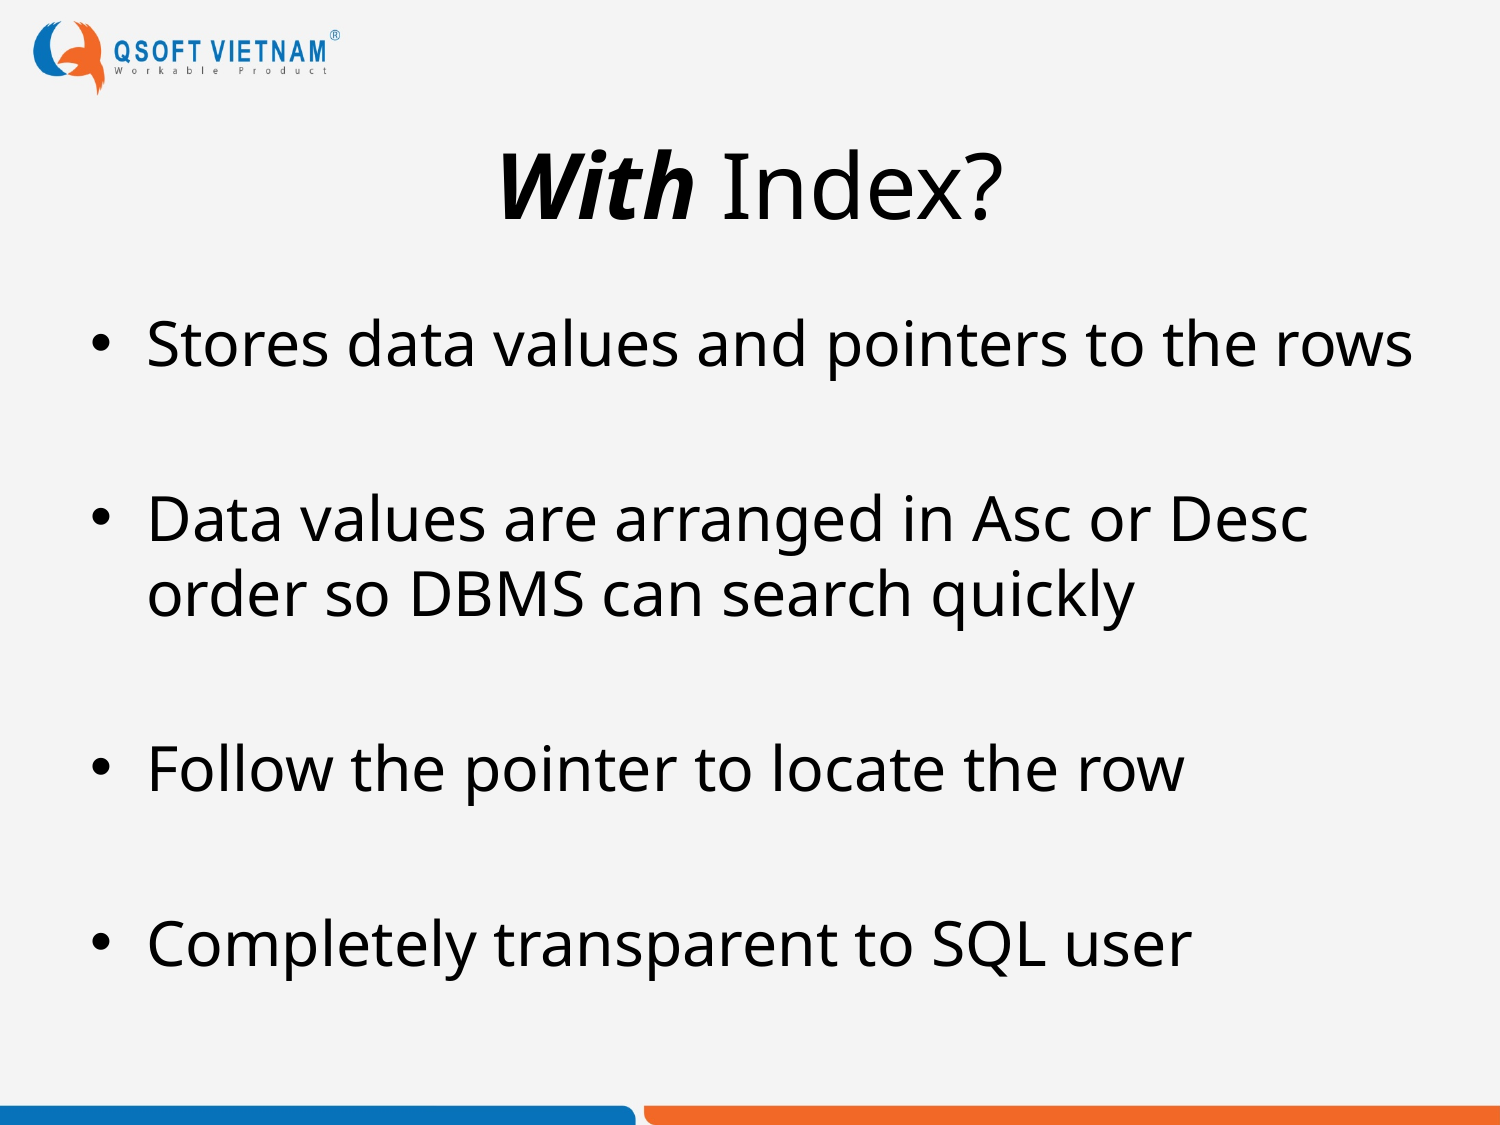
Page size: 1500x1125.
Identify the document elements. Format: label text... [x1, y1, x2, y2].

picture [0, 0, 1500, 1125]
title With Index? [74, 122, 1426, 244]
list Stores data values and pointers to the rows Data values are arranged in Asc or Desc order so DBMS can search quickly Follow the pointer to locate the row Completely transparent to SQL user [74, 296, 1488, 1040]
